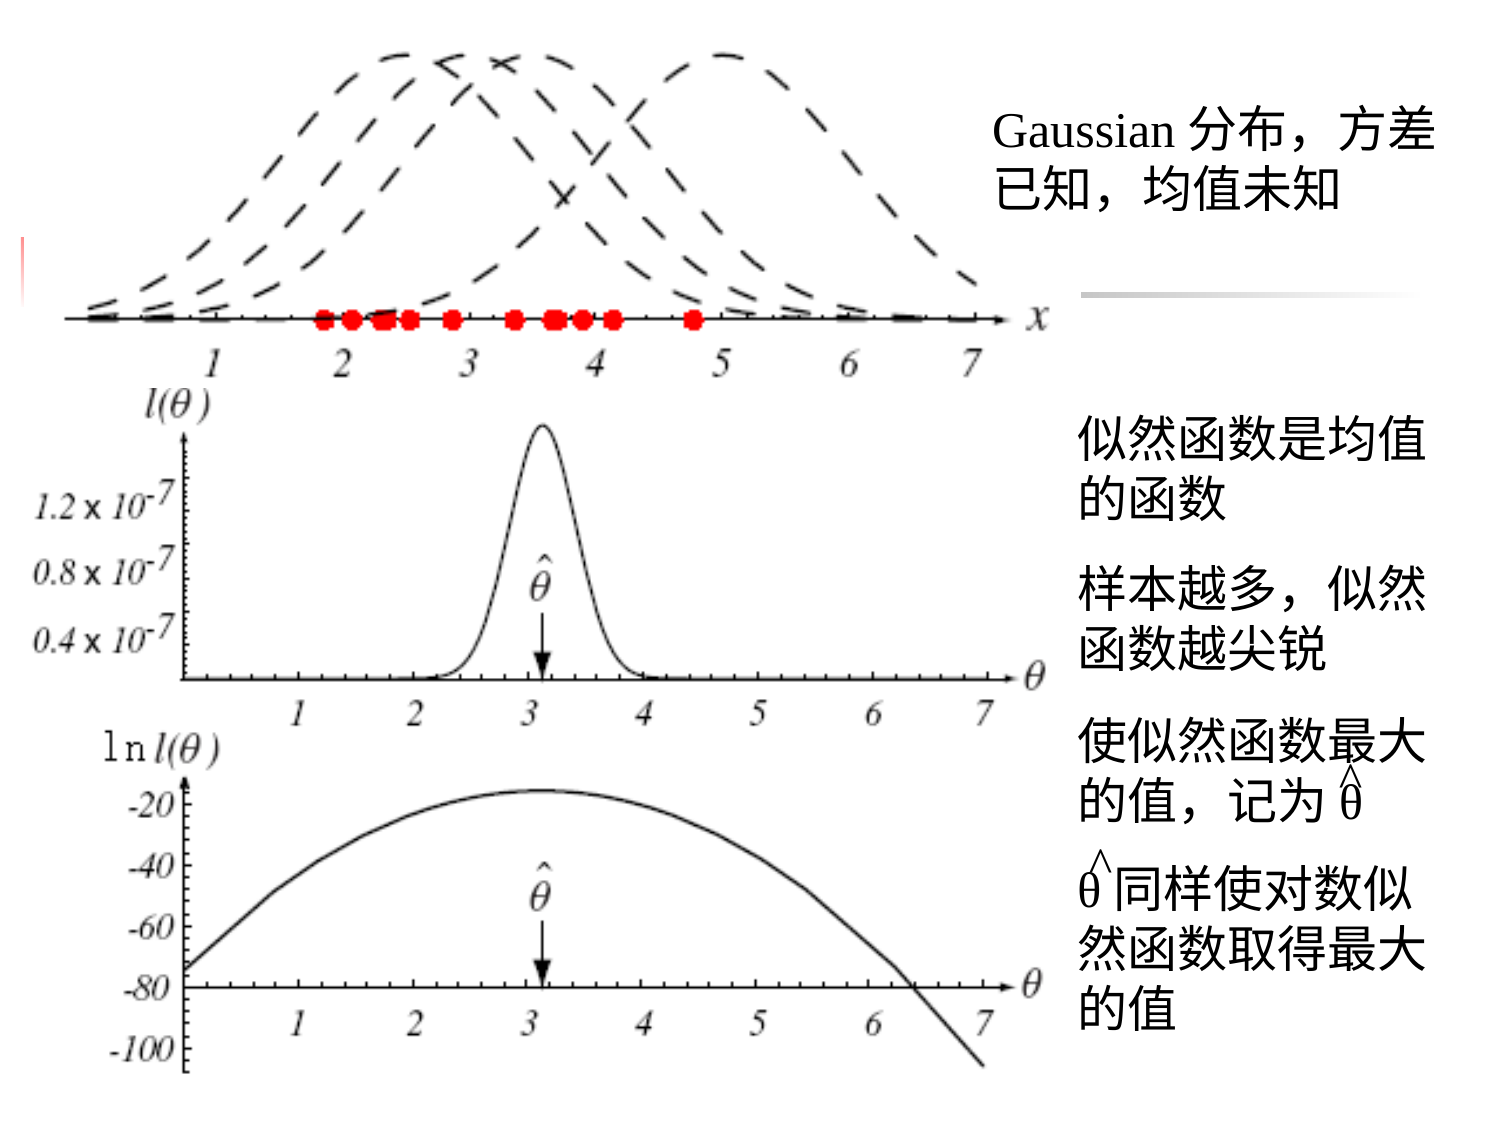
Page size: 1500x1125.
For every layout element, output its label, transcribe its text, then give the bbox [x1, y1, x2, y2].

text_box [1062, 824, 1463, 1045]
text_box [1062, 702, 1463, 824]
picture [12, 18, 1102, 1081]
text_box Gaussian分布，方差已知，均值未知 [1086, 90, 1475, 225]
text_box 样本越多，似然函数越尖锐 [1106, 549, 1463, 685]
text_box 似然函数是均值的函数 [1106, 399, 1463, 535]
